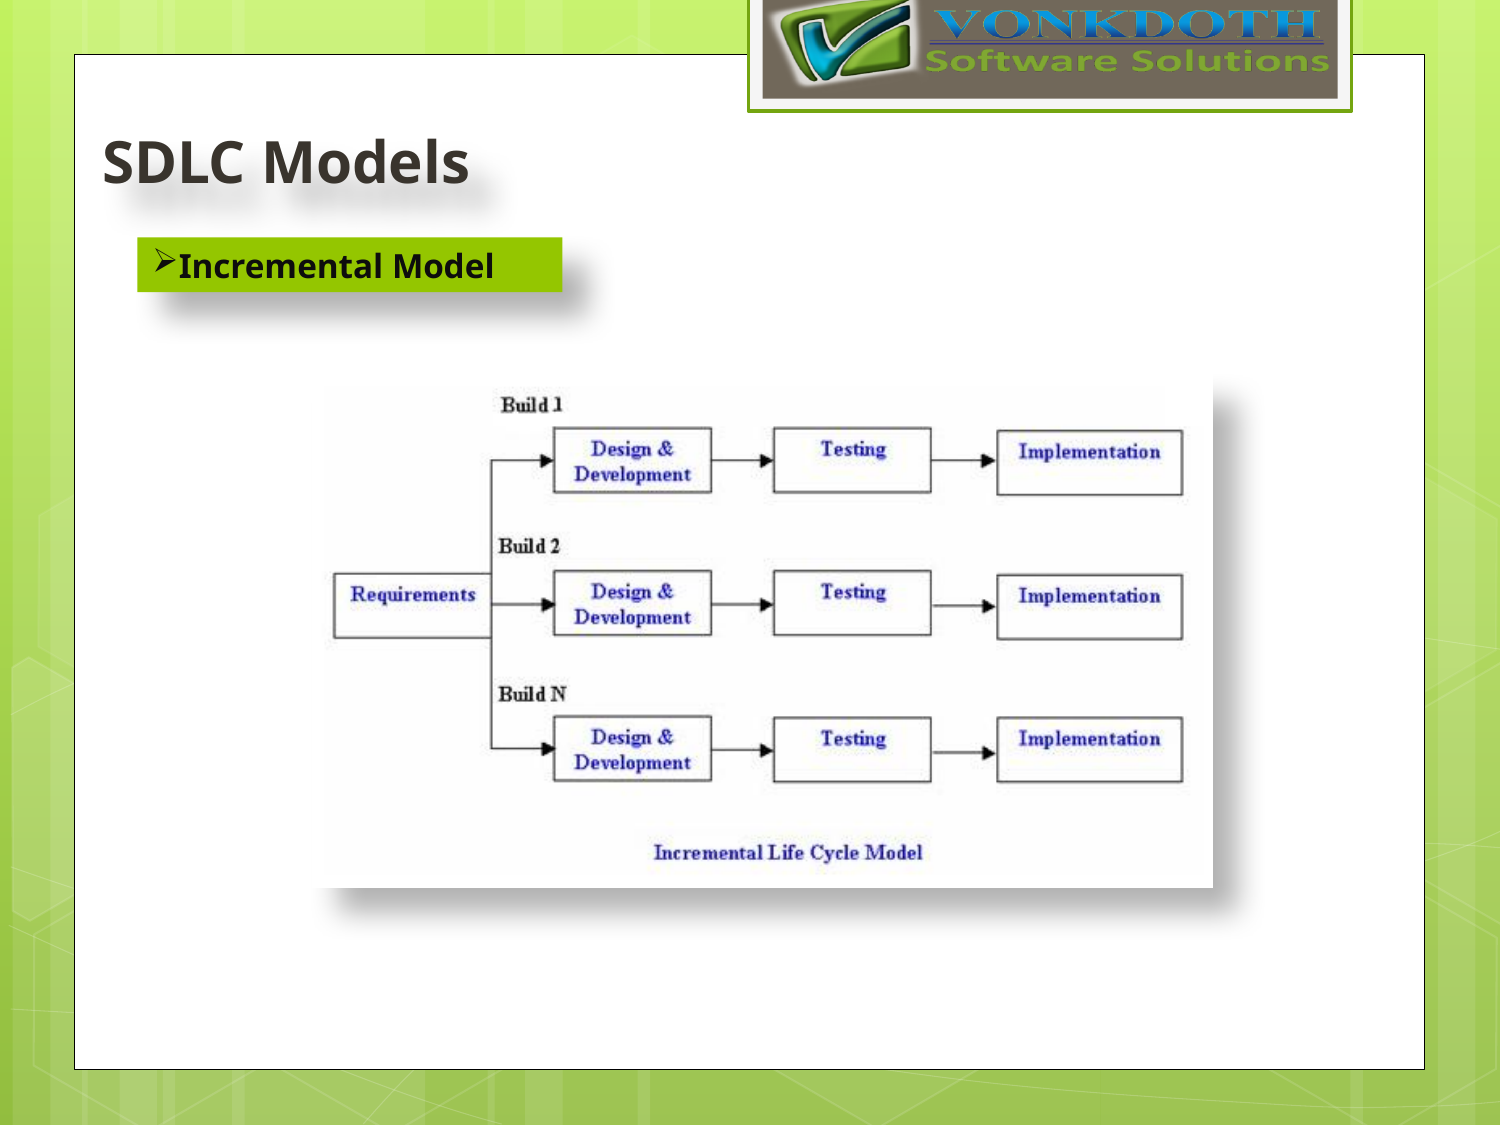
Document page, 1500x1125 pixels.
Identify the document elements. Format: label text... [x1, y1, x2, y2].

picture [759, 0, 1330, 103]
text_box SDLC Models [87, 99, 1430, 273]
text_box Incremental Model [137, 237, 563, 293]
picture [312, 374, 1213, 888]
